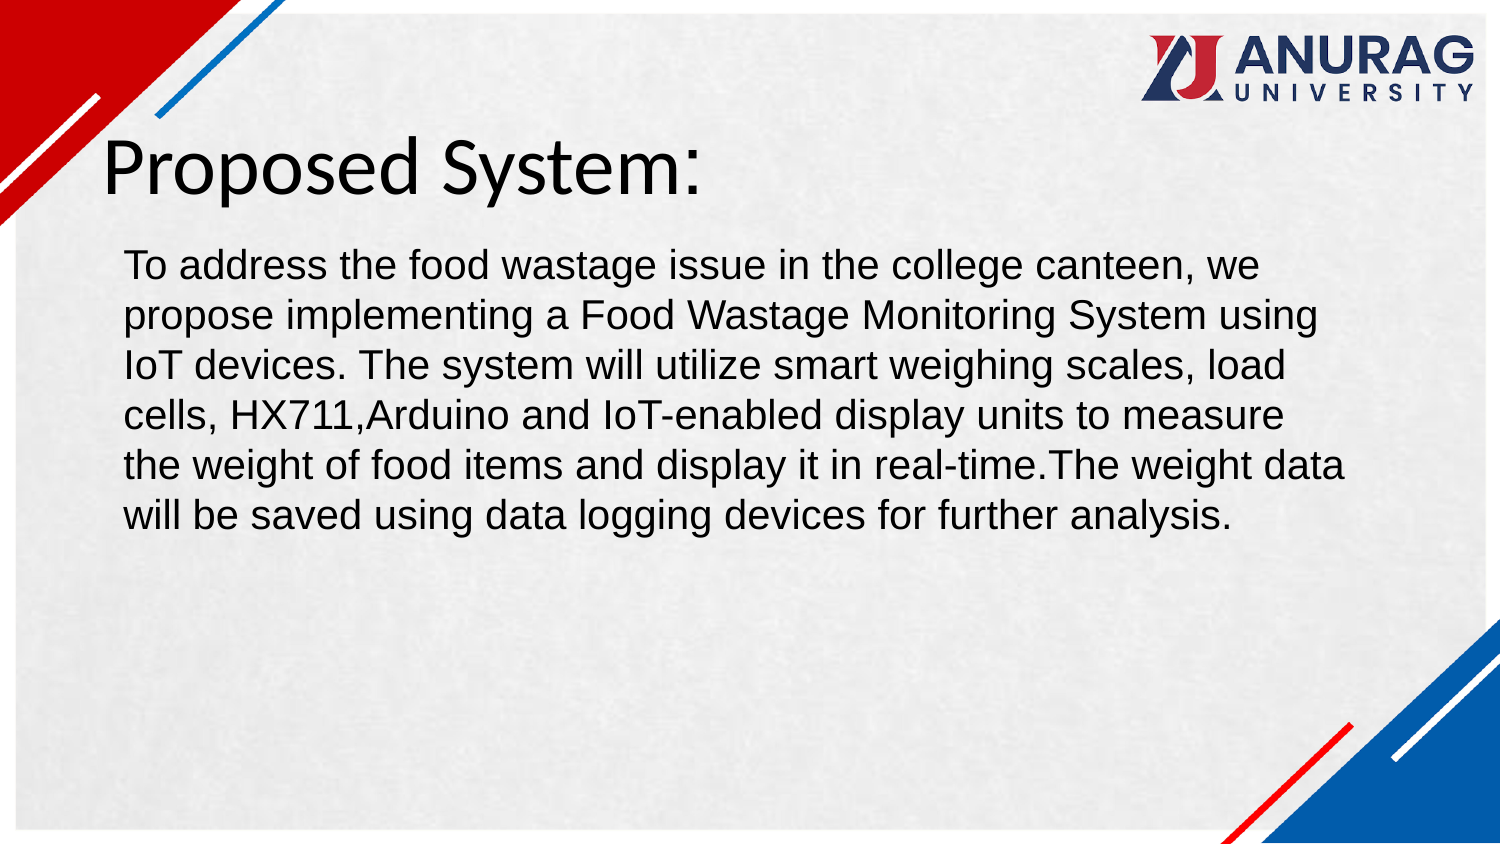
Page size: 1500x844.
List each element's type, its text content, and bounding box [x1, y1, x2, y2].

text_box [87, 254, 1465, 741]
text_box Proposed System: [87, 103, 1500, 245]
picture [0, 0, 1500, 844]
text_box To address the food wastage issue in the college canteen, we propose implementing a Food Wastage Monitoring System using IoT devices. The system will utilize smart weighing scales, load cells, HX711,Arduino and IoT-enabled display units to measure the weight of food items and display it in real-time.The weight data will be saved using data logging devices for further analysis. [108, 230, 1368, 546]
